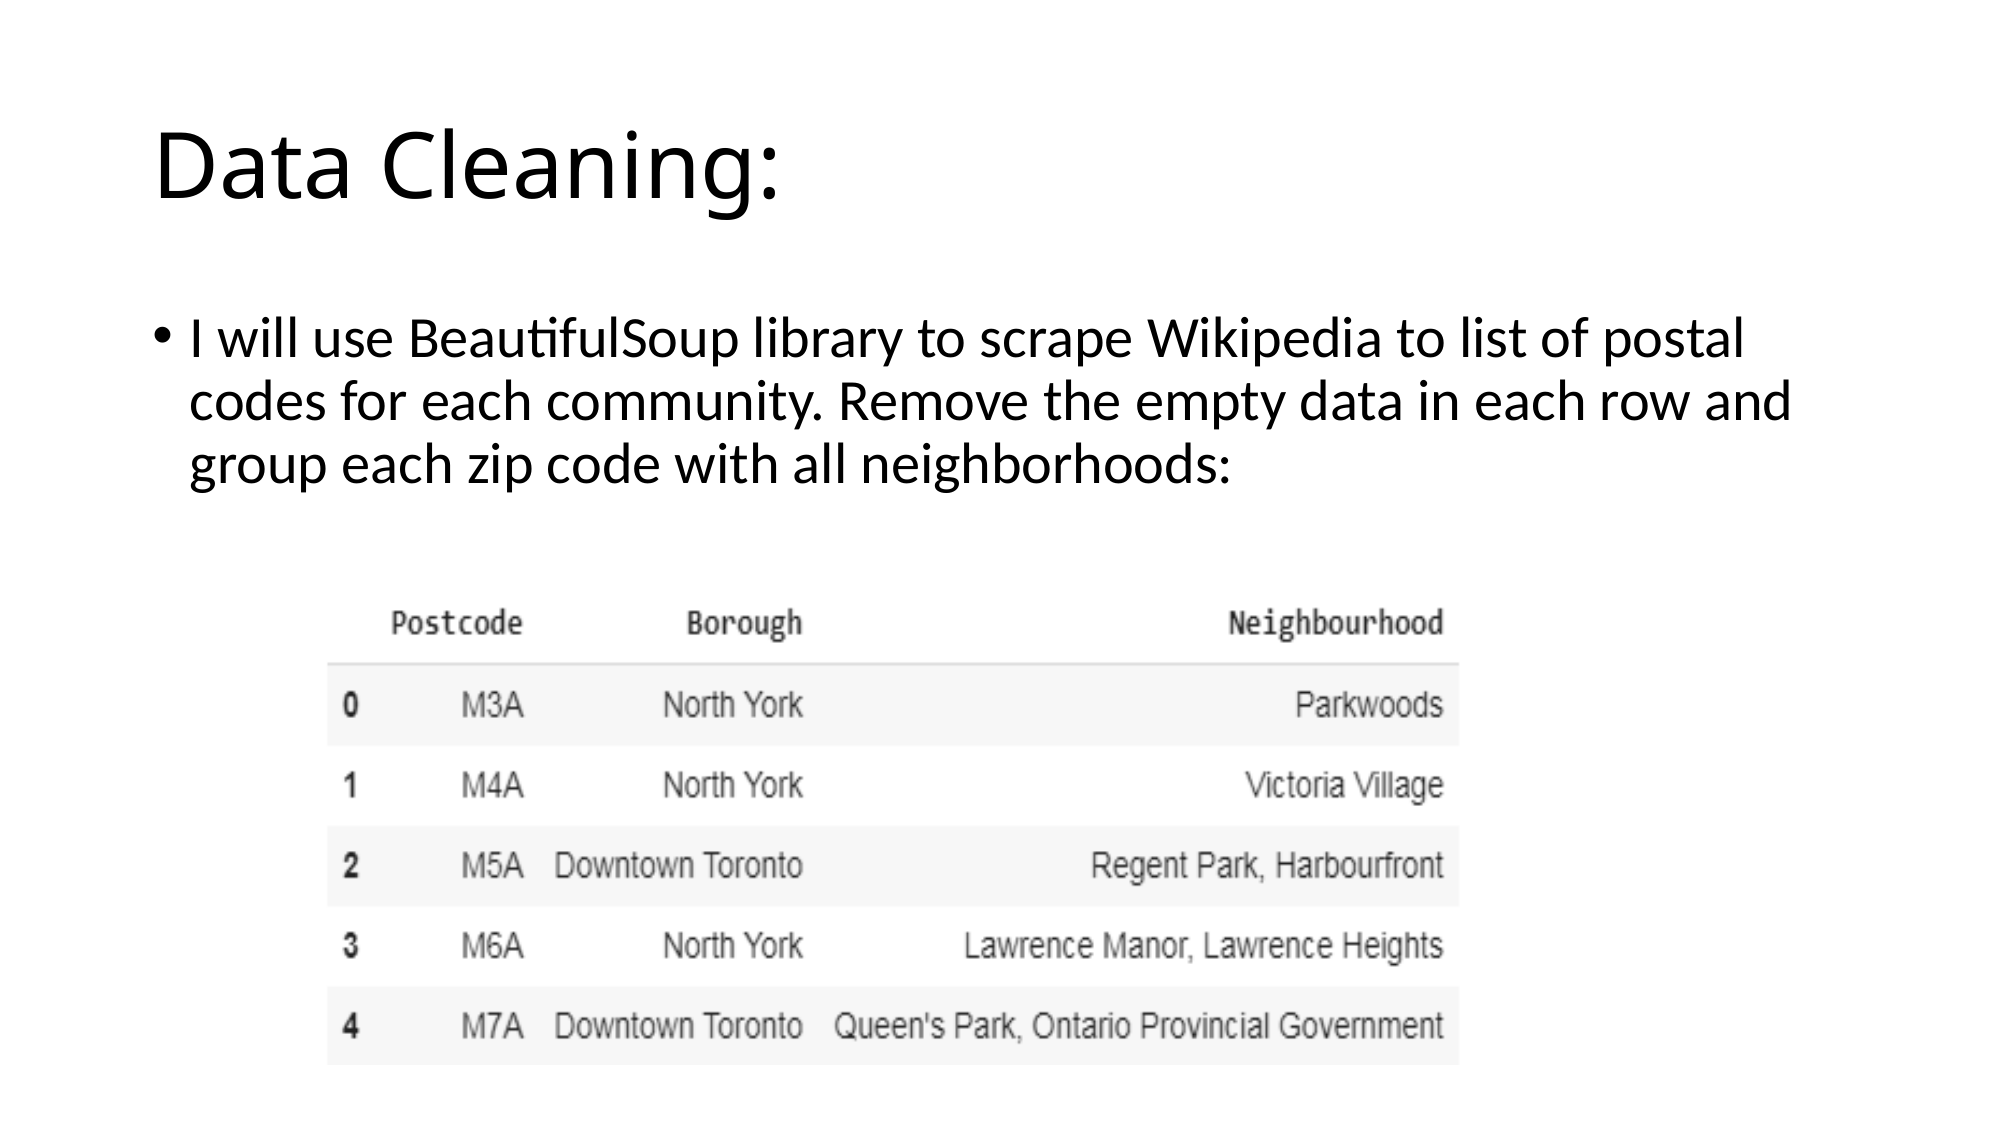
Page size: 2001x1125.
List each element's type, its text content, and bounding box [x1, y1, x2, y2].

picture [313, 591, 1466, 1066]
title Data Cleaning: [137, 59, 1863, 278]
list I will use BeautifulSoup library to scrape Wikipedia to list of postal codes for each community. Remove the empty data in each row and group each zip code with all neighborhoods: [137, 299, 1863, 1014]
